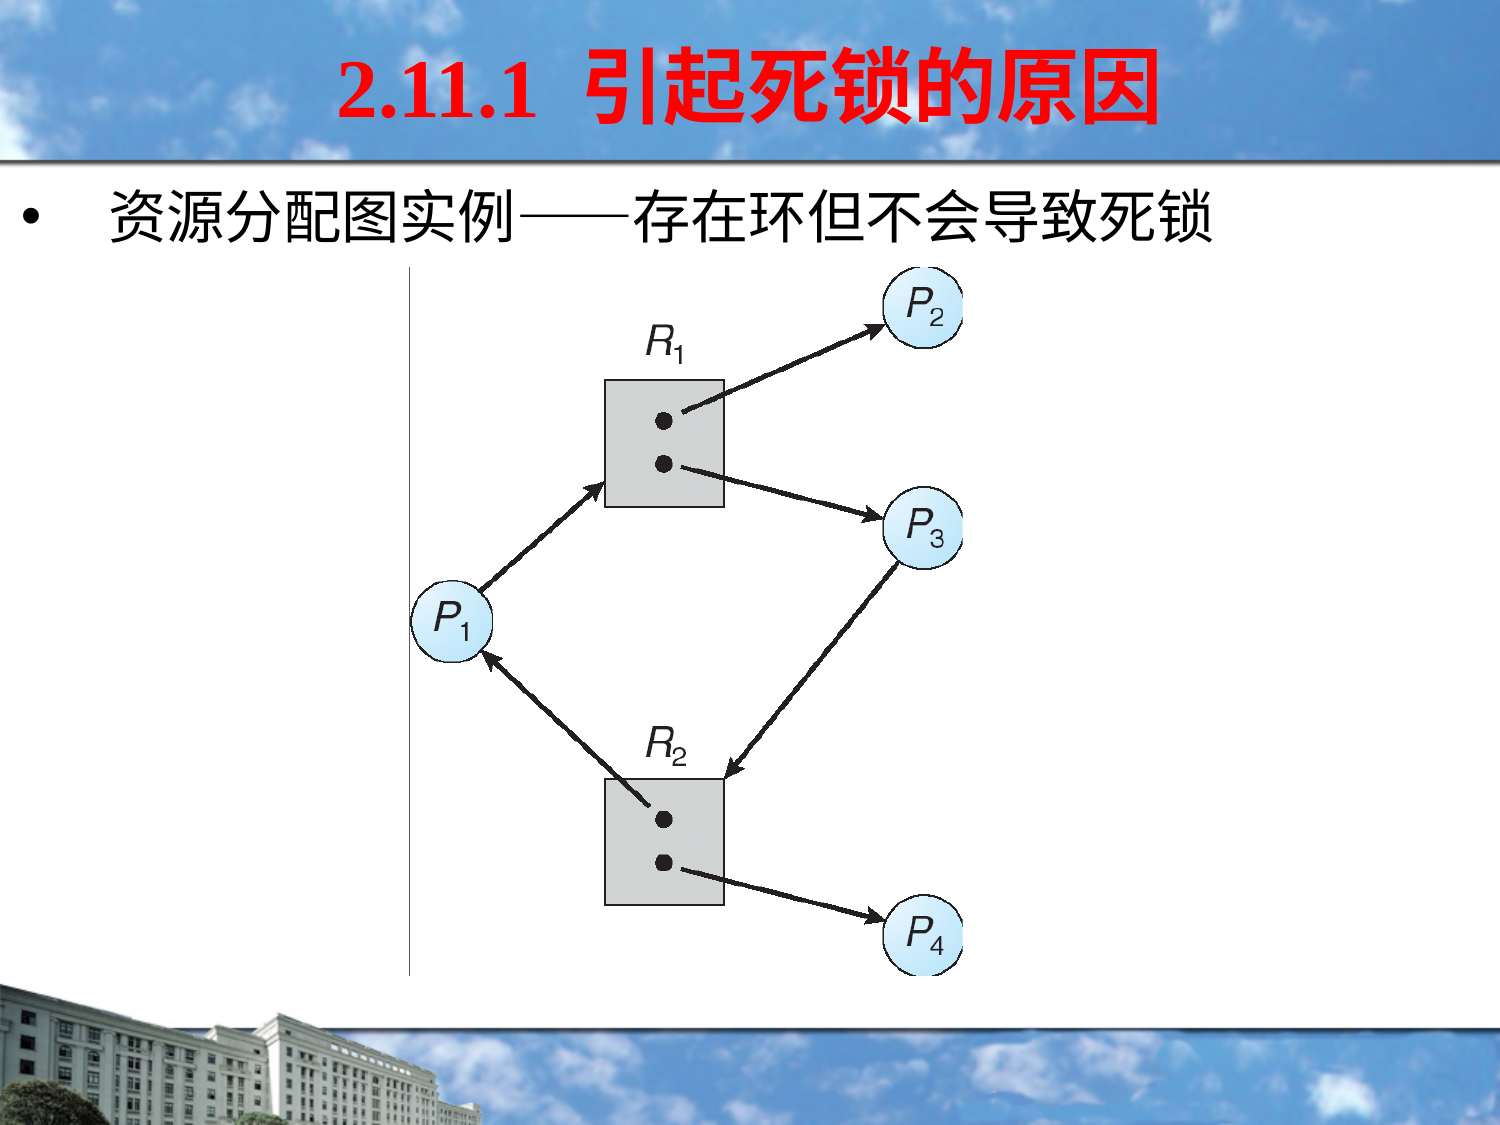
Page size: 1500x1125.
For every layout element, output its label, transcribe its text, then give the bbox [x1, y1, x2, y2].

title 2.11.1 引起死锁的原因 [75, 7, 1425, 161]
list 资源分配图实例——存在环但不会导致死锁 [5, 172, 1356, 916]
picture [0, 0, 1500, 1125]
